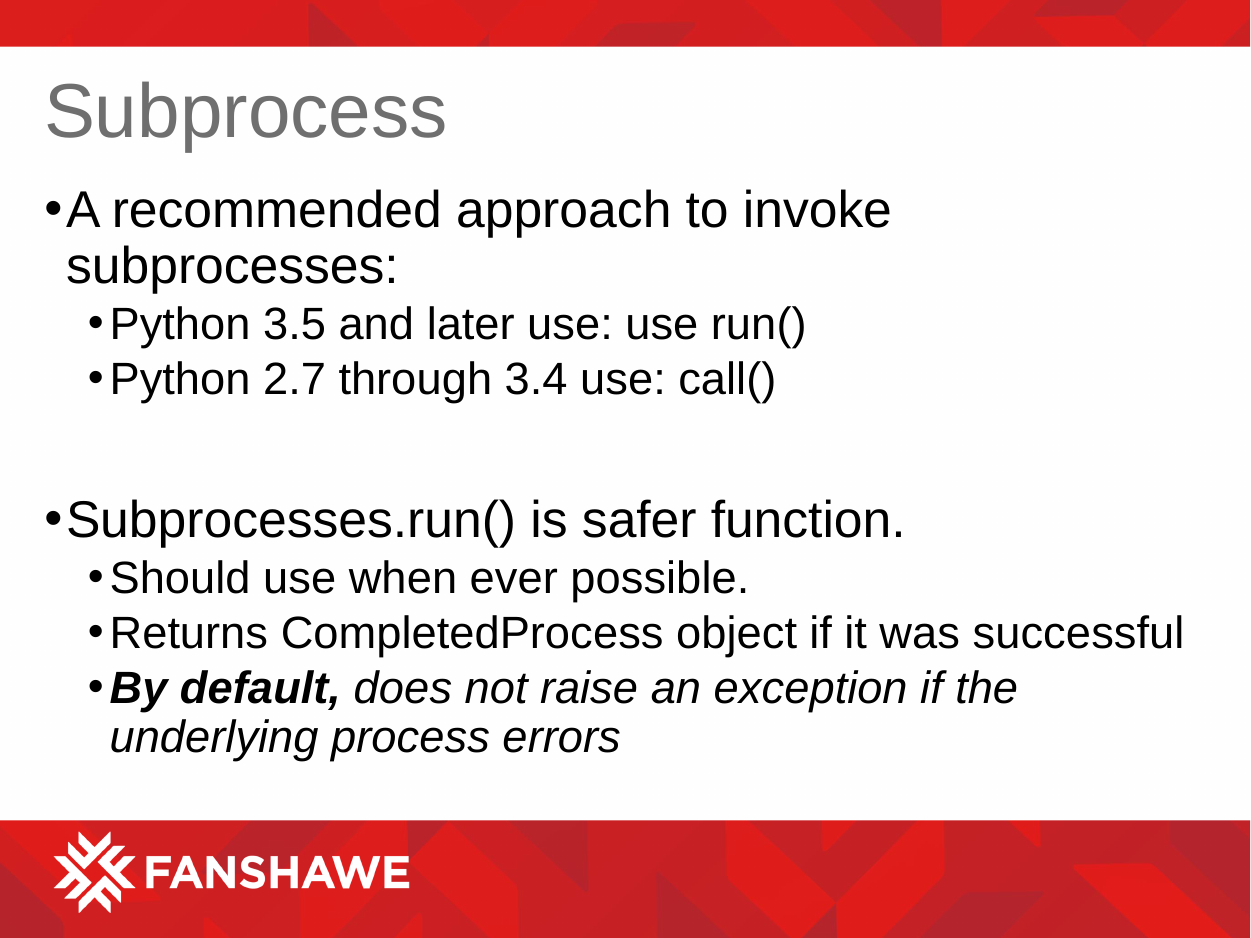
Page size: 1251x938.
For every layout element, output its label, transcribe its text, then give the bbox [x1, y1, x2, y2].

title Subprocess [29, 49, 1222, 175]
picture [0, 0, 1251, 938]
list A recommended approach to invoke subprocesses: Python 3.5 and later use: use run() Python 2.7 through 3.4 use: call() Subprocesses.run() is safer function. Should use when ever possible. Returns CompletedProcess object if it was successful By default, does not raise an exception if the underlying process errors [29, 175, 1222, 807]
